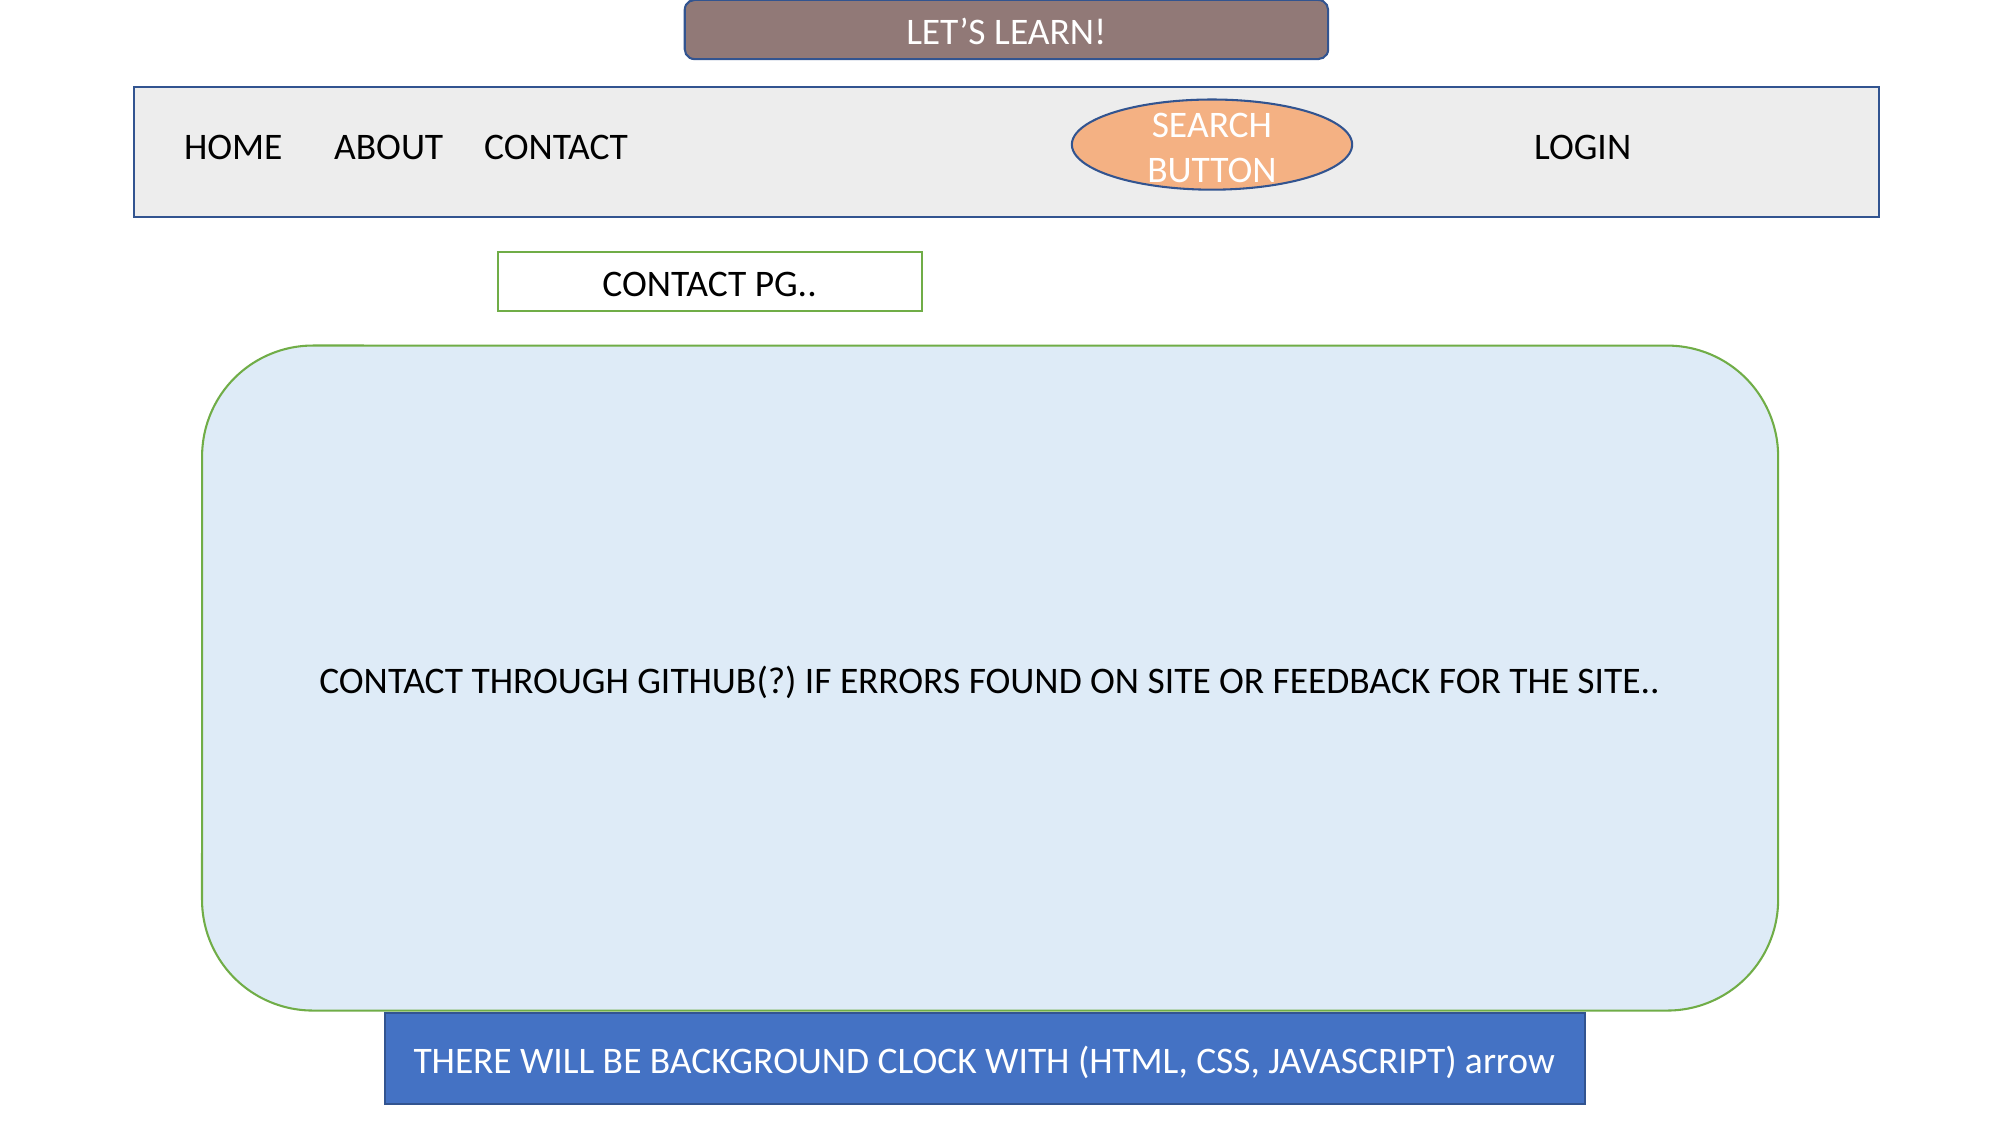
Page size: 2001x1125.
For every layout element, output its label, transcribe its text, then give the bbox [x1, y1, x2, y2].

text_box HOME ABOUT CONTACT LOGIN [1321, 114, 1863, 175]
text_box [133, 86, 1880, 218]
text_box CONTACT THROUGH GITHUB(?) IF ERRORS FOUND ON SITE OR FEEDBACK FOR THE SITE.. [200, 344, 1780, 1012]
text_box CONTACT PG.. [497, 251, 923, 312]
text_box LET’S LEARN! [683, 0, 1330, 61]
text_box THERE WILL BE BACKGROUND CLOCK WITH (HTML, CSS, JAVASCRIPT) arrow [384, 1012, 1586, 1105]
text_box SEARCH BUTTON [1070, 98, 1354, 191]
text_box HOME ABOUT CONTACT LOGIN [169, 114, 1103, 175]
